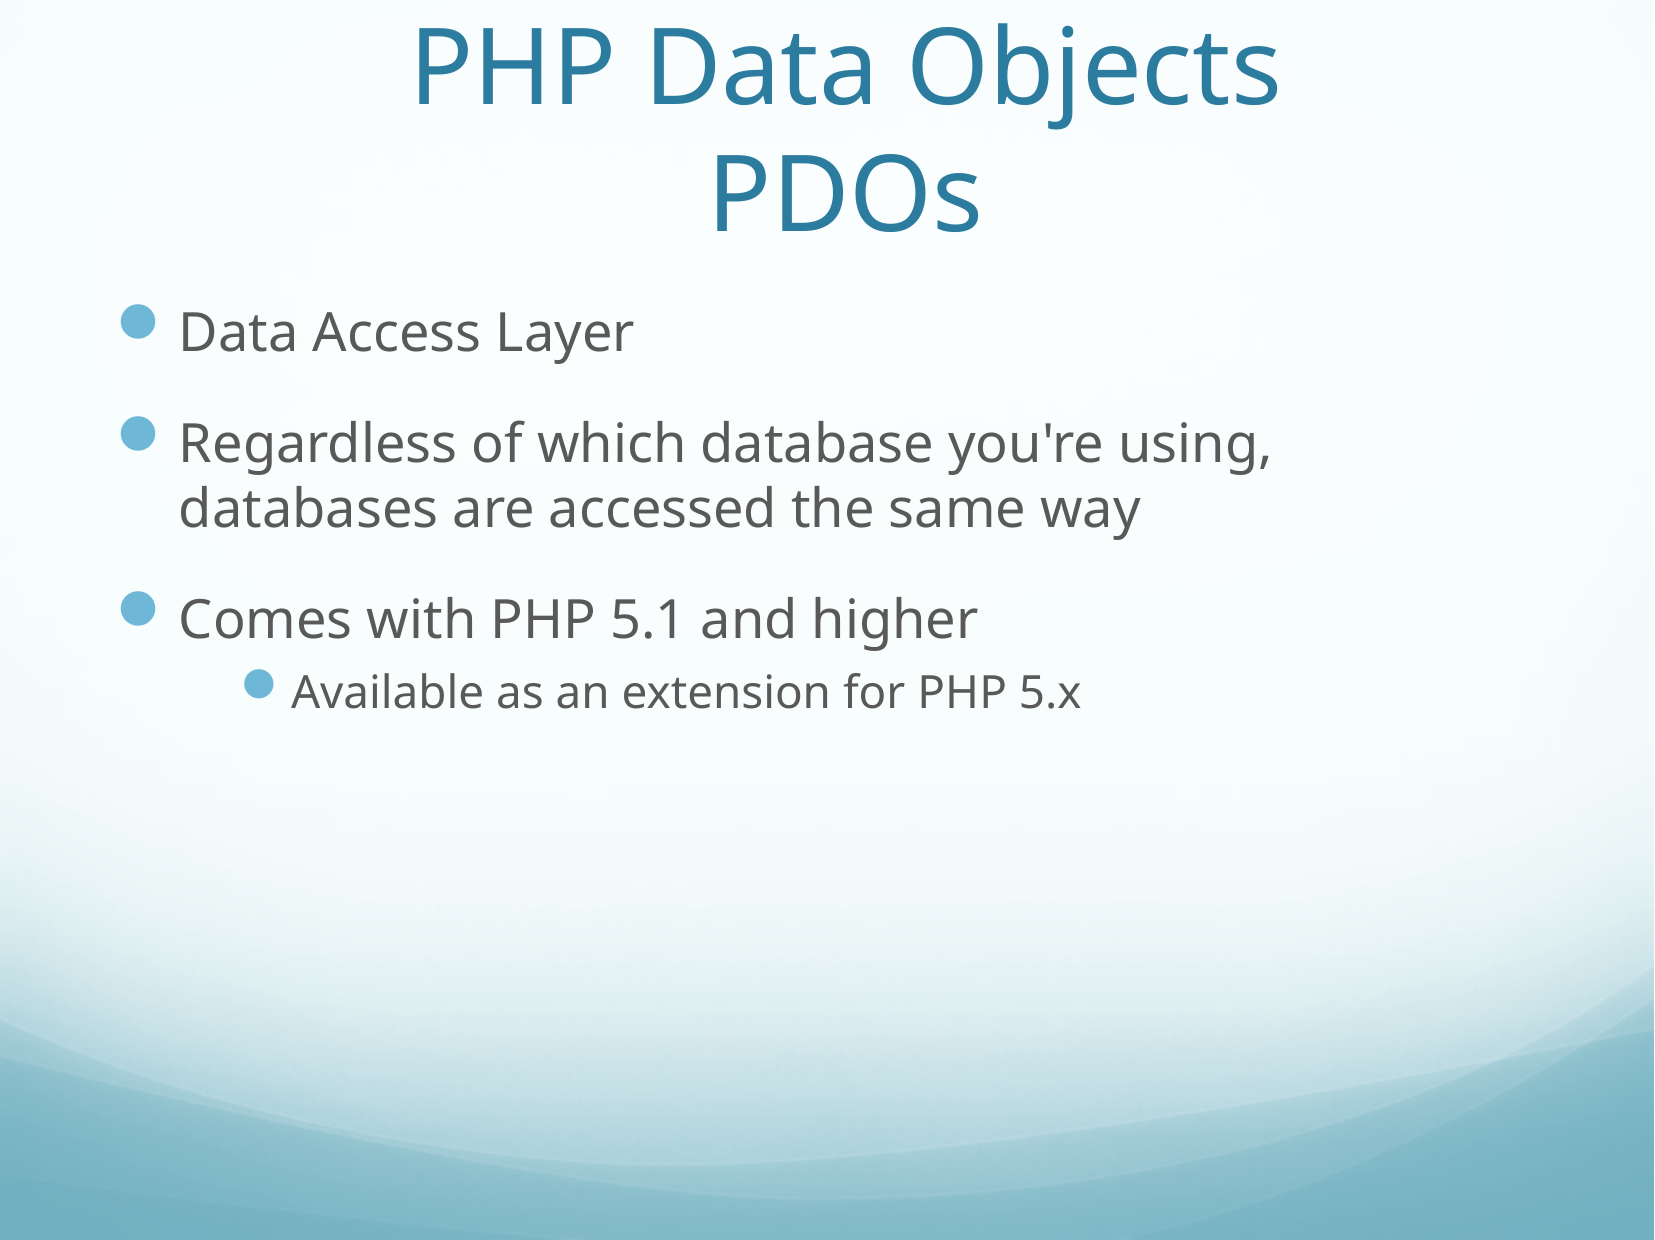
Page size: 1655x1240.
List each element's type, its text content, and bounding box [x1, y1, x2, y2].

list Data Access Layer Regardless of which database you're using, databases are accessed the same way Comes with PHP 5.1 and higher Available as an extension for PHP 5.x [99, 289, 1555, 1075]
title PHP Data Objects PDOs [77, 19, 1615, 262]
